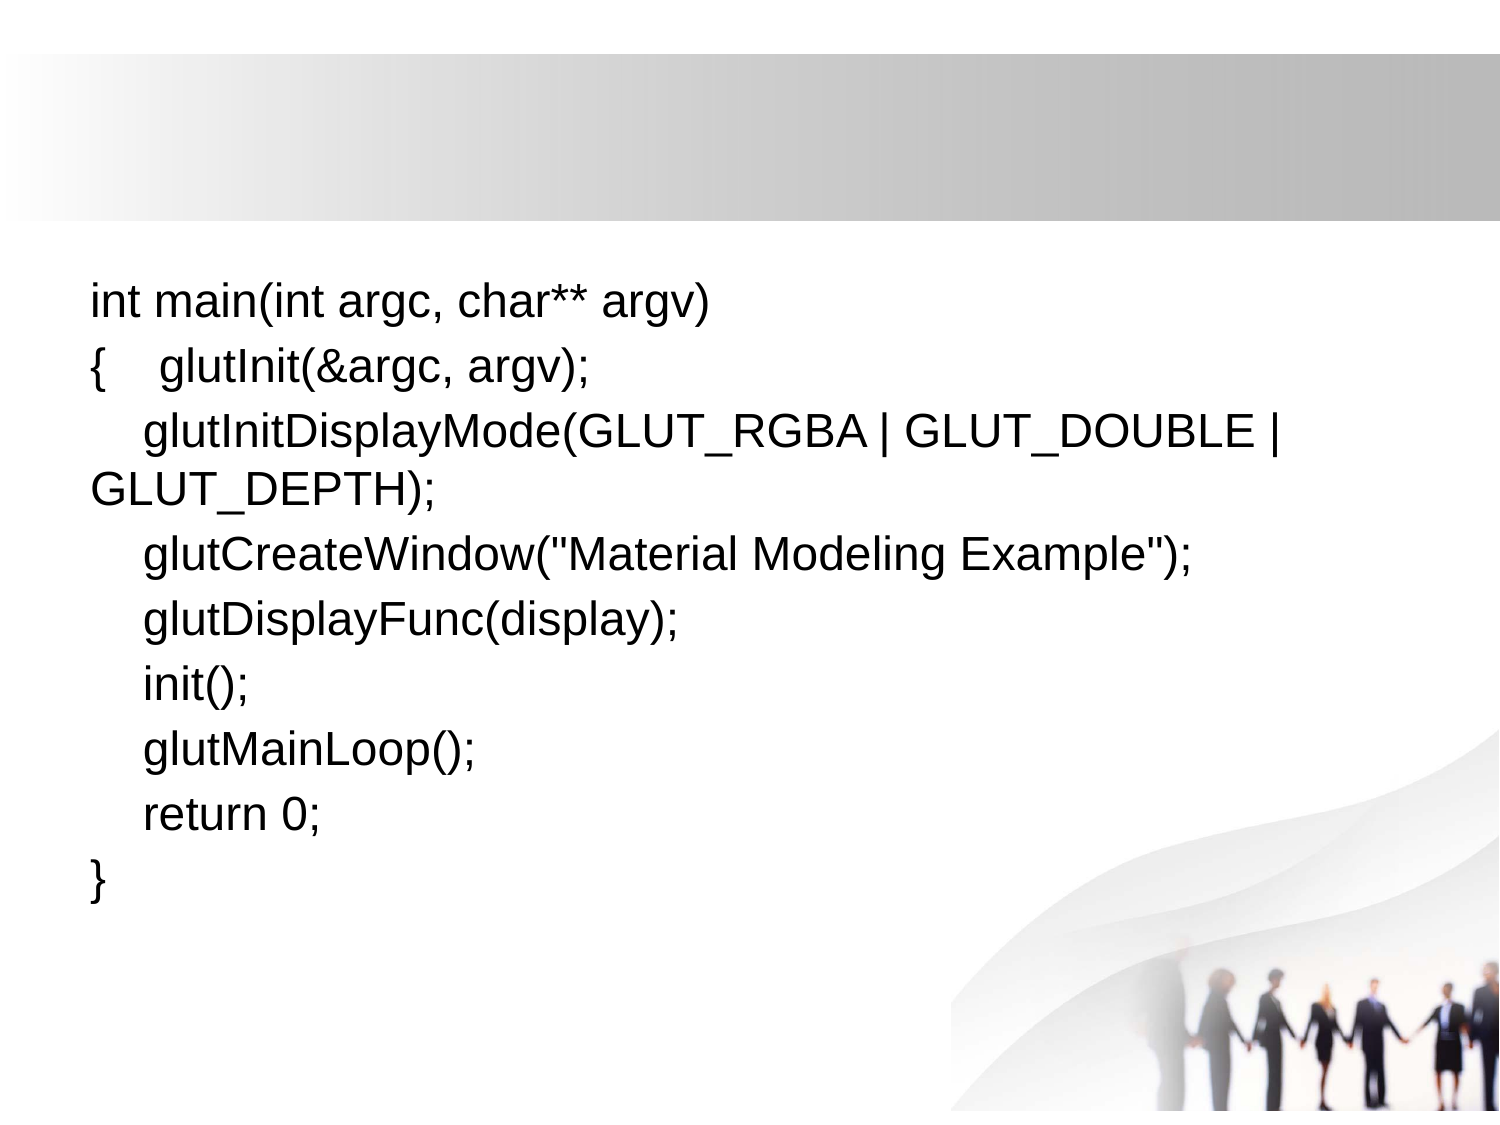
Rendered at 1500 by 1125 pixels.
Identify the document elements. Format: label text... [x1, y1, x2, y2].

list int main(int argc, char** argv) { glutInit(&argc, argv); glutInitDisplayMode(GLUT_RGBA | GLUT_DOUBLE | GLUT_DEPTH); glutCreateWindow("Material Modeling Example"); glutDisplayFunc(display); init(); glutMainLoop(); return 0; } [75, 262, 1425, 1005]
picture [951, 728, 1499, 1111]
